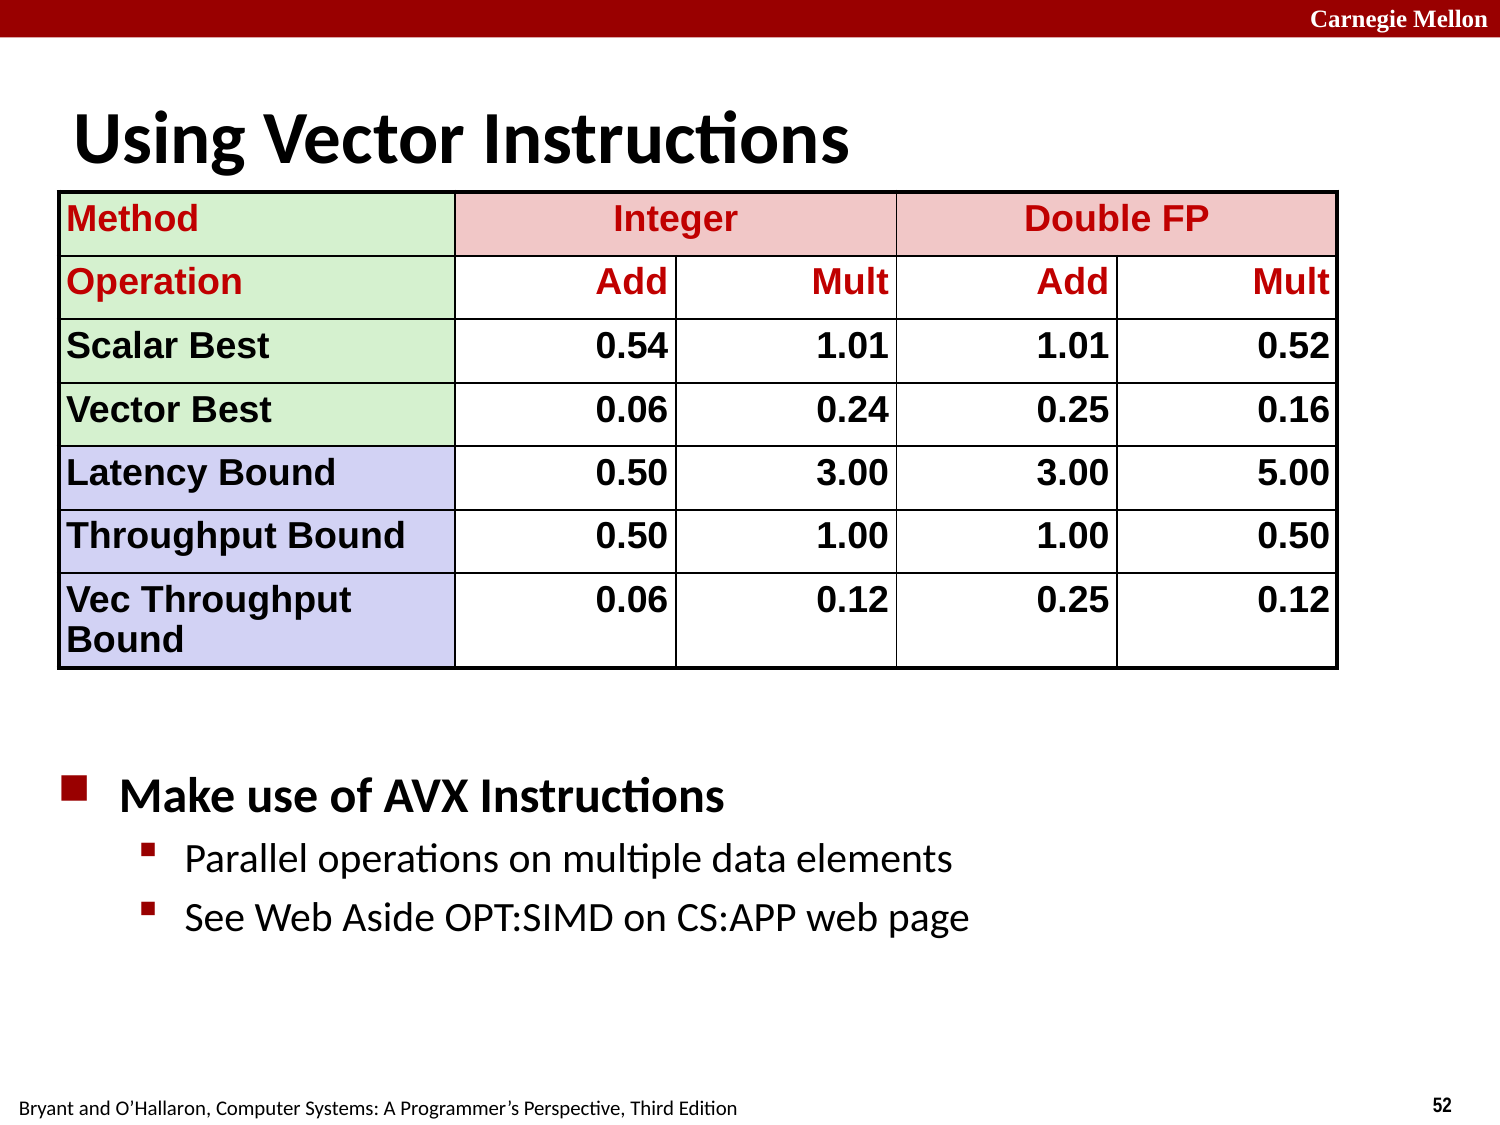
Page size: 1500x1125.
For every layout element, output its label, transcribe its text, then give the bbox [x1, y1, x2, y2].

title Using Vector Instructions [58, 71, 1305, 190]
table_cell Add [897, 257, 1116, 318]
table_cell 3.00 [897, 447, 1116, 509]
table_cell 1.00 [897, 511, 1116, 572]
table_header Integer [456, 194, 896, 255]
table_cell 0.12 [1118, 574, 1335, 666]
table_cell Vec Throughput Bound [61, 574, 454, 666]
table_cell 0.54 [456, 320, 675, 382]
table_cell Latency Bound [61, 447, 454, 509]
table_header Double FP [897, 194, 1335, 255]
table_cell 1.01 [897, 320, 1116, 382]
list Make use of AVX Instructions Parallel operations on multiple data elements See Web Aside OPT:SIMD on CS:APP web page [47, 754, 1411, 1063]
table_cell Add [456, 257, 675, 318]
table_cell Scalar Best [61, 320, 454, 382]
table_cell 0.06 [456, 574, 675, 666]
table_cell Mult [1118, 257, 1335, 318]
table_cell Throughput Bound [61, 511, 454, 572]
table_cell 3.00 [677, 447, 896, 509]
table_cell Vector Best [61, 384, 454, 445]
table_cell 0.24 [677, 384, 896, 445]
table_cell 0.16 [1118, 384, 1335, 445]
table_cell 1.00 [677, 511, 896, 572]
table_cell 0.25 [897, 574, 1116, 666]
table_cell 0.06 [456, 384, 675, 445]
table_cell 0.12 [677, 574, 896, 666]
table_cell Operation [61, 257, 454, 318]
table_cell 0.50 [1118, 511, 1335, 572]
table_cell 5.00 [1118, 447, 1335, 509]
table_header Method [61, 194, 454, 255]
table_cell 1.01 [677, 320, 896, 382]
table_cell 0.50 [456, 447, 675, 509]
table_cell 0.50 [456, 511, 675, 572]
table_cell Mult [677, 257, 896, 318]
table_cell 0.52 [1118, 320, 1335, 382]
table_cell 0.25 [897, 384, 1116, 445]
